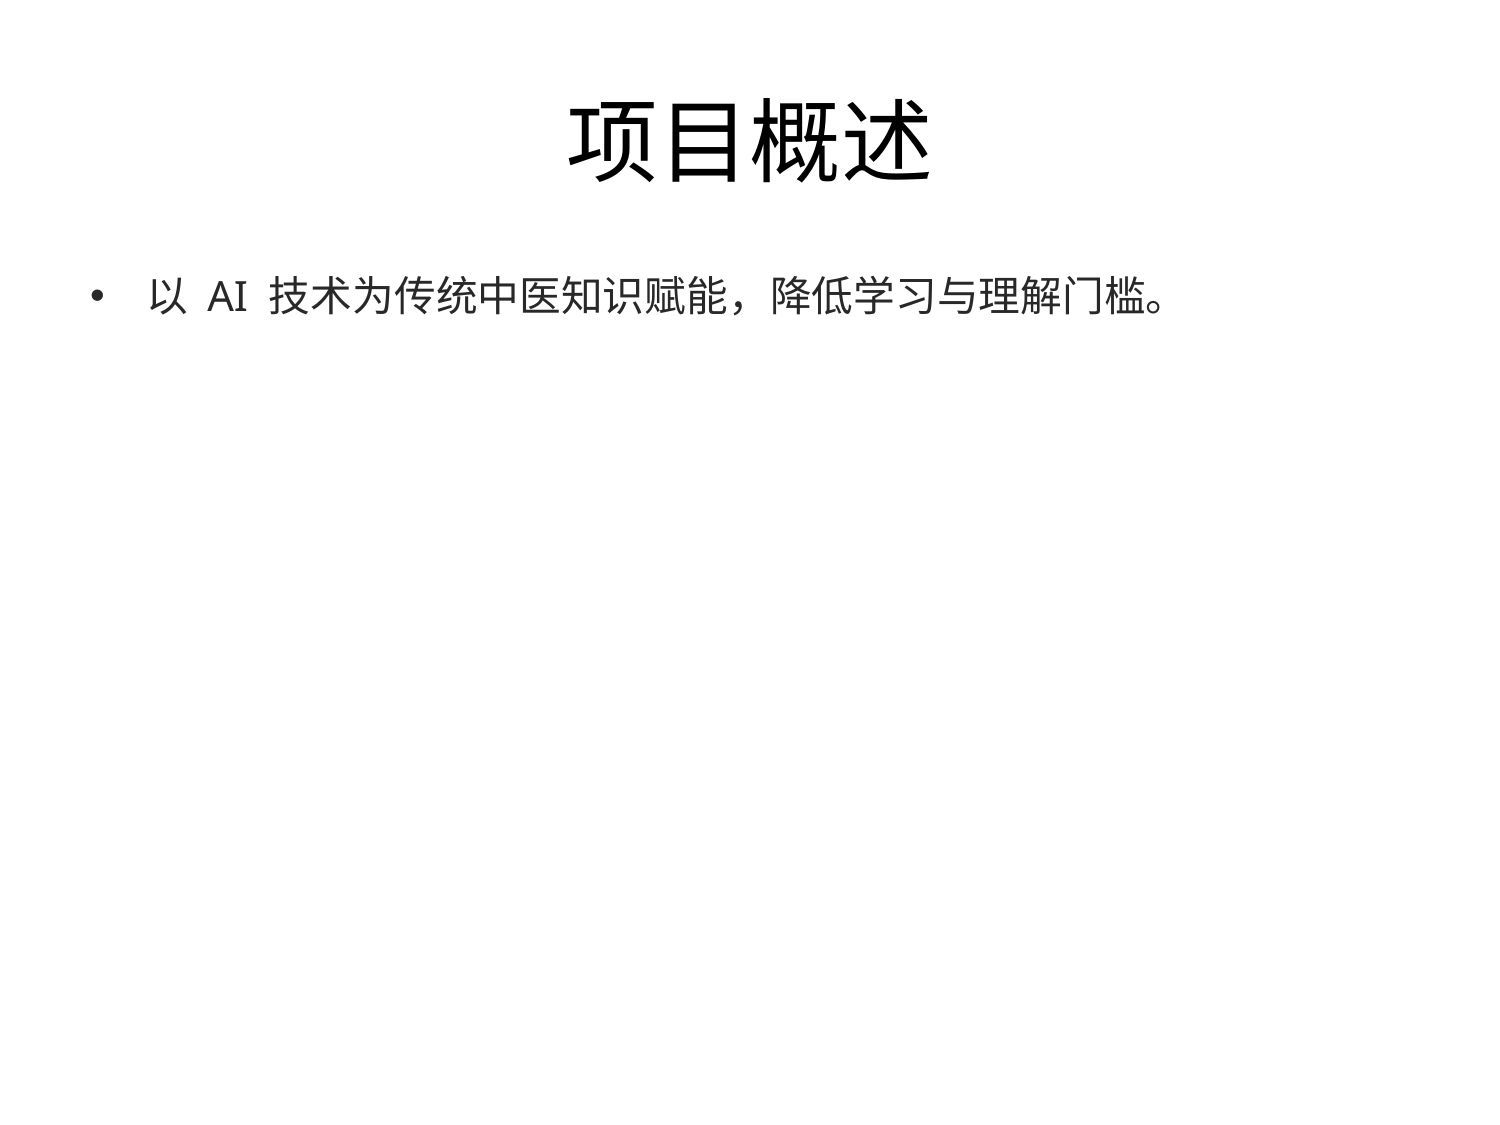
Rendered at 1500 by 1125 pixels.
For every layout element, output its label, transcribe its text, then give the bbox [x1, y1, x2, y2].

title 项目概述 [75, 45, 1425, 233]
list 以 AI 技术为传统中医知识赋能，降低学习与理解门槛。 [75, 262, 1425, 1005]
